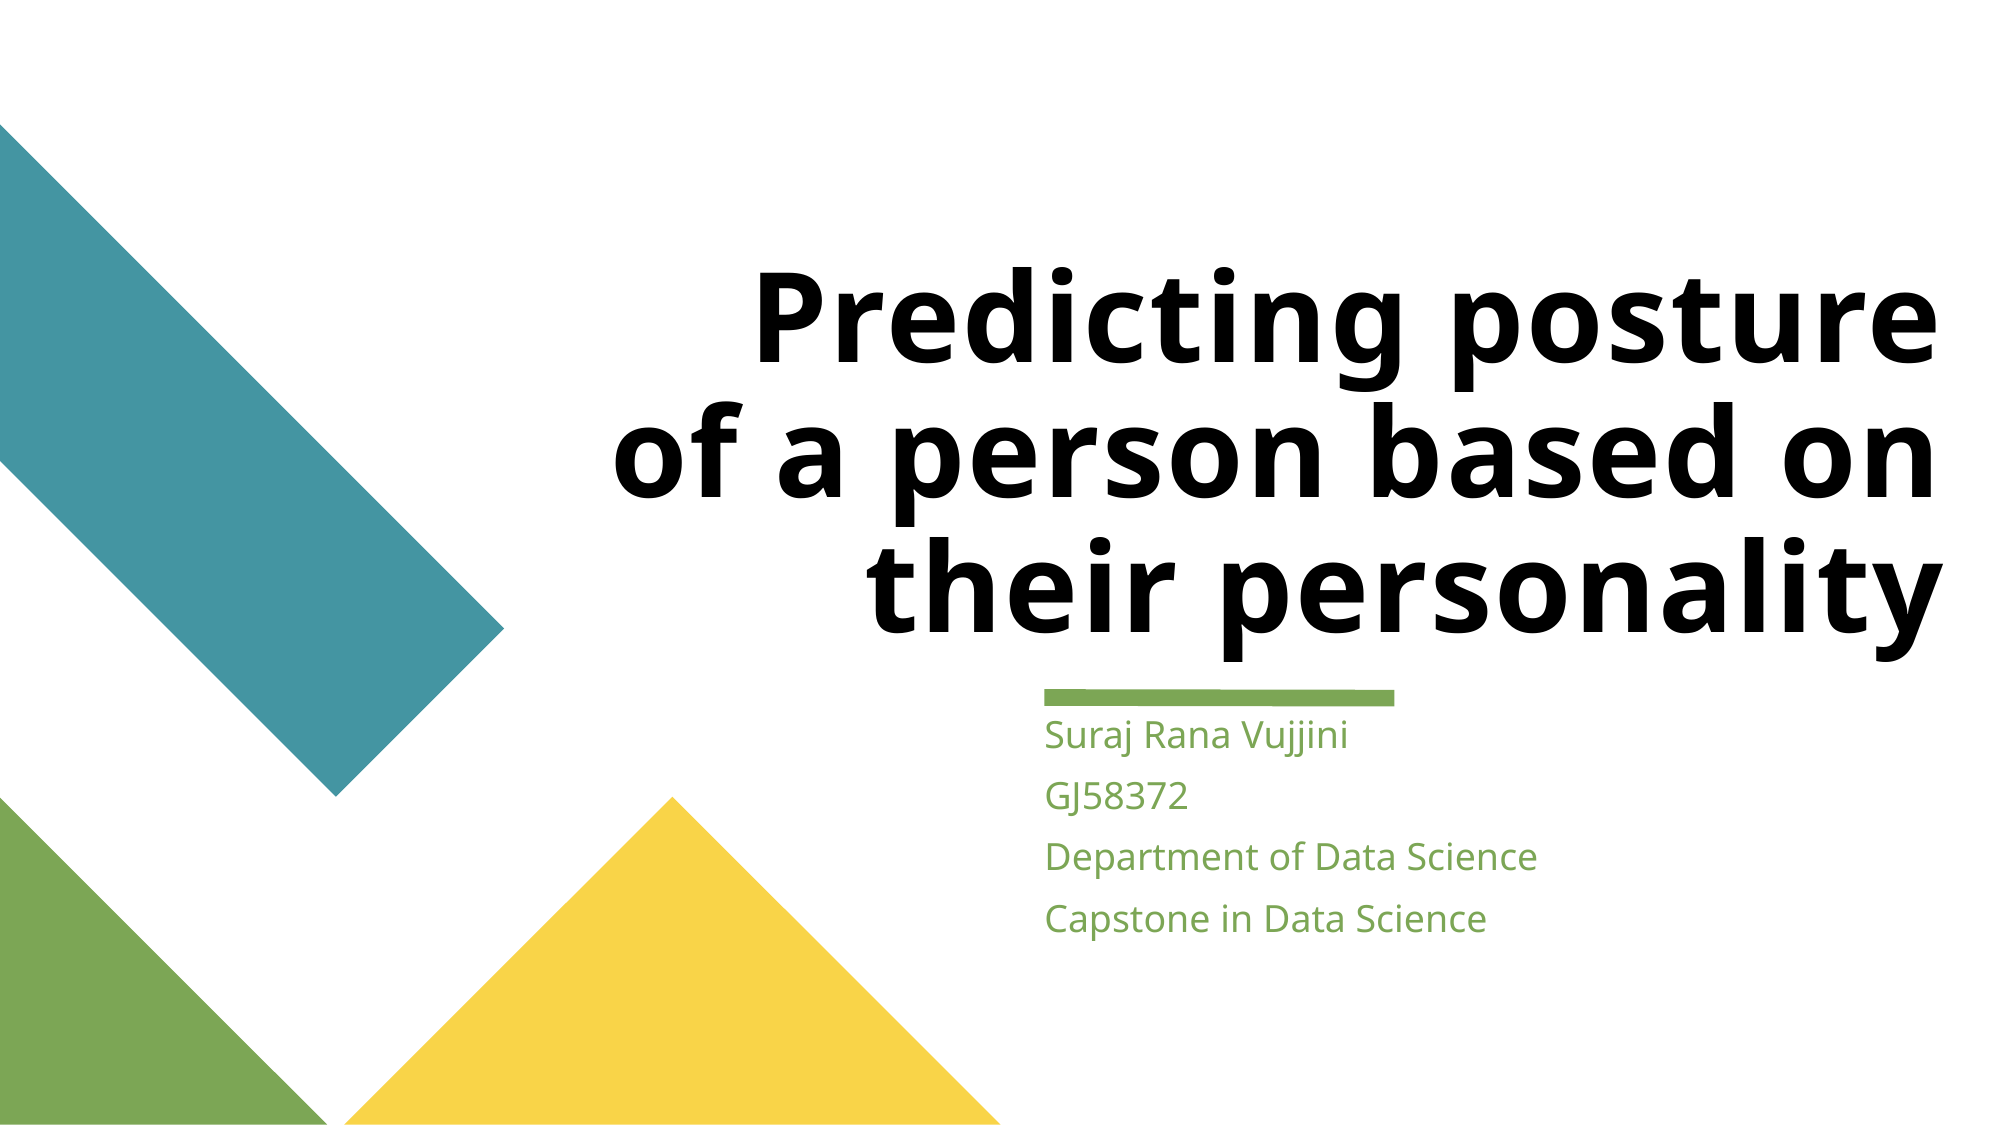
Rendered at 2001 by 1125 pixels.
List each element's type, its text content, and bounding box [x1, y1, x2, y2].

title Predicting posture of a person based on their personality [604, 252, 1946, 660]
list Suraj Rana Vujjini GJ58372 Department of Data Science Capstone in Data Science [1044, 715, 1946, 1049]
